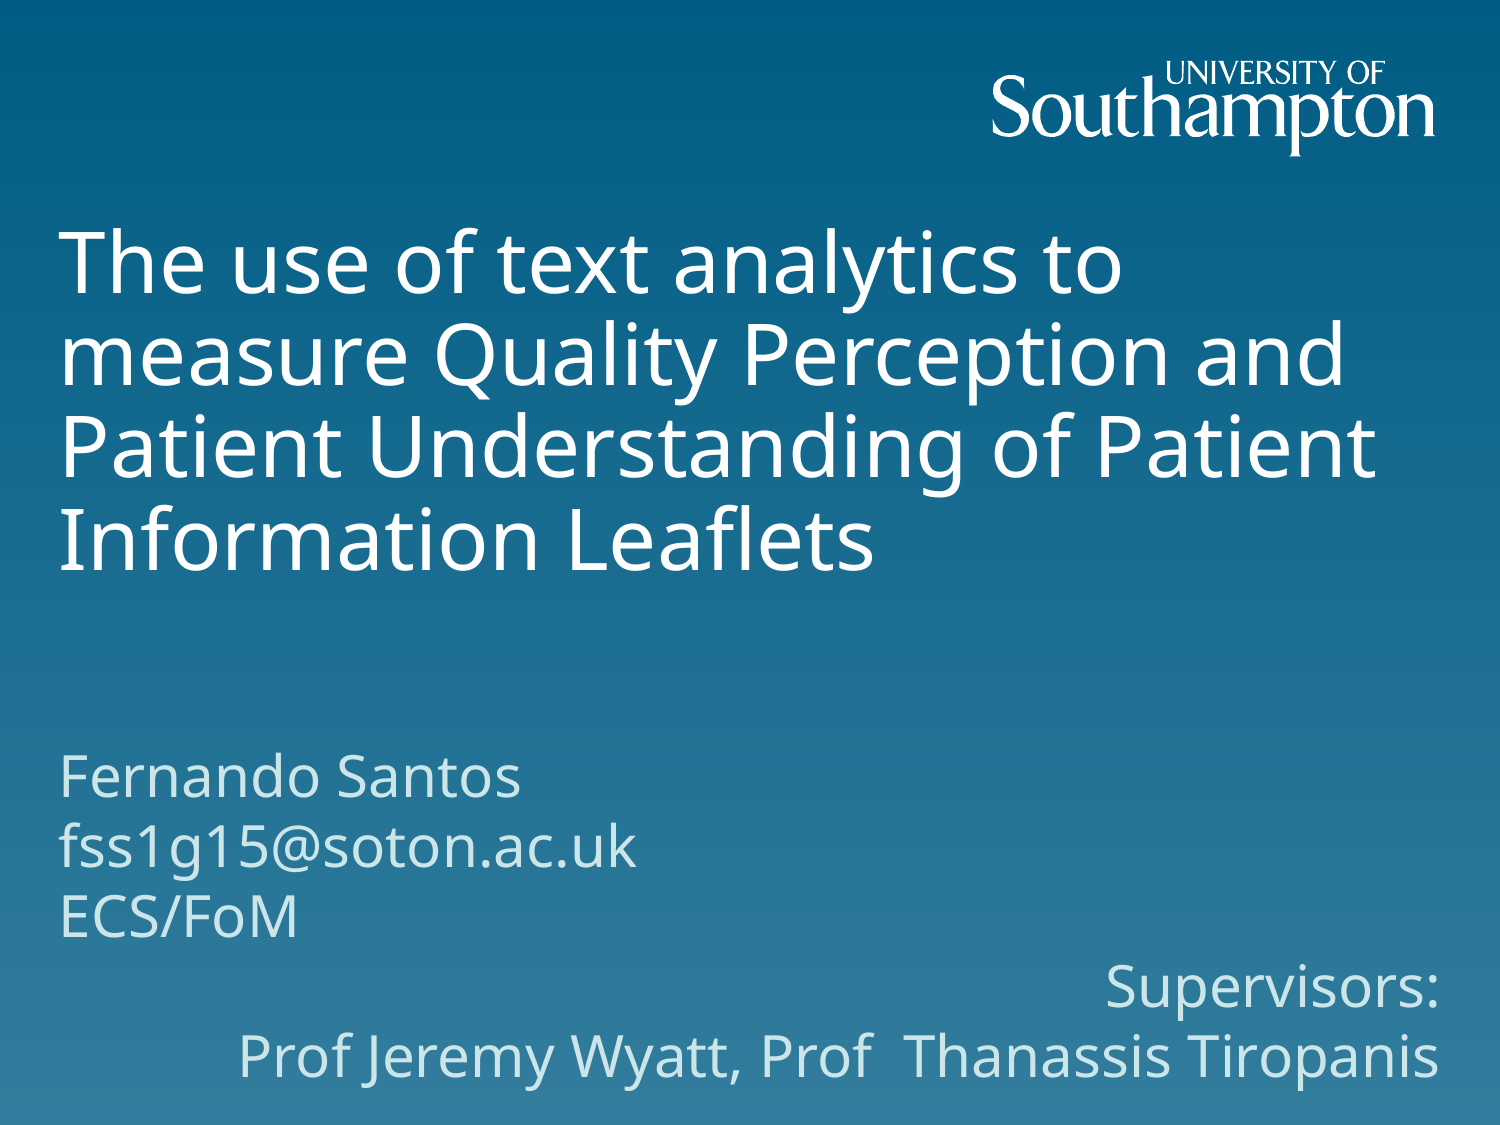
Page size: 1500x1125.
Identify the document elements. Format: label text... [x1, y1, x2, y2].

title The use of text analytics to measure Quality Perception and Patient Understanding of Patient Information Leaflets [58, 219, 1442, 528]
subtitle Fernando Santos fss1g15@soton.ac.uk ECS/FoM Supervisors: Prof Jeremy Wyatt, Prof Thanassis Tiropanis [58, 739, 1442, 1065]
